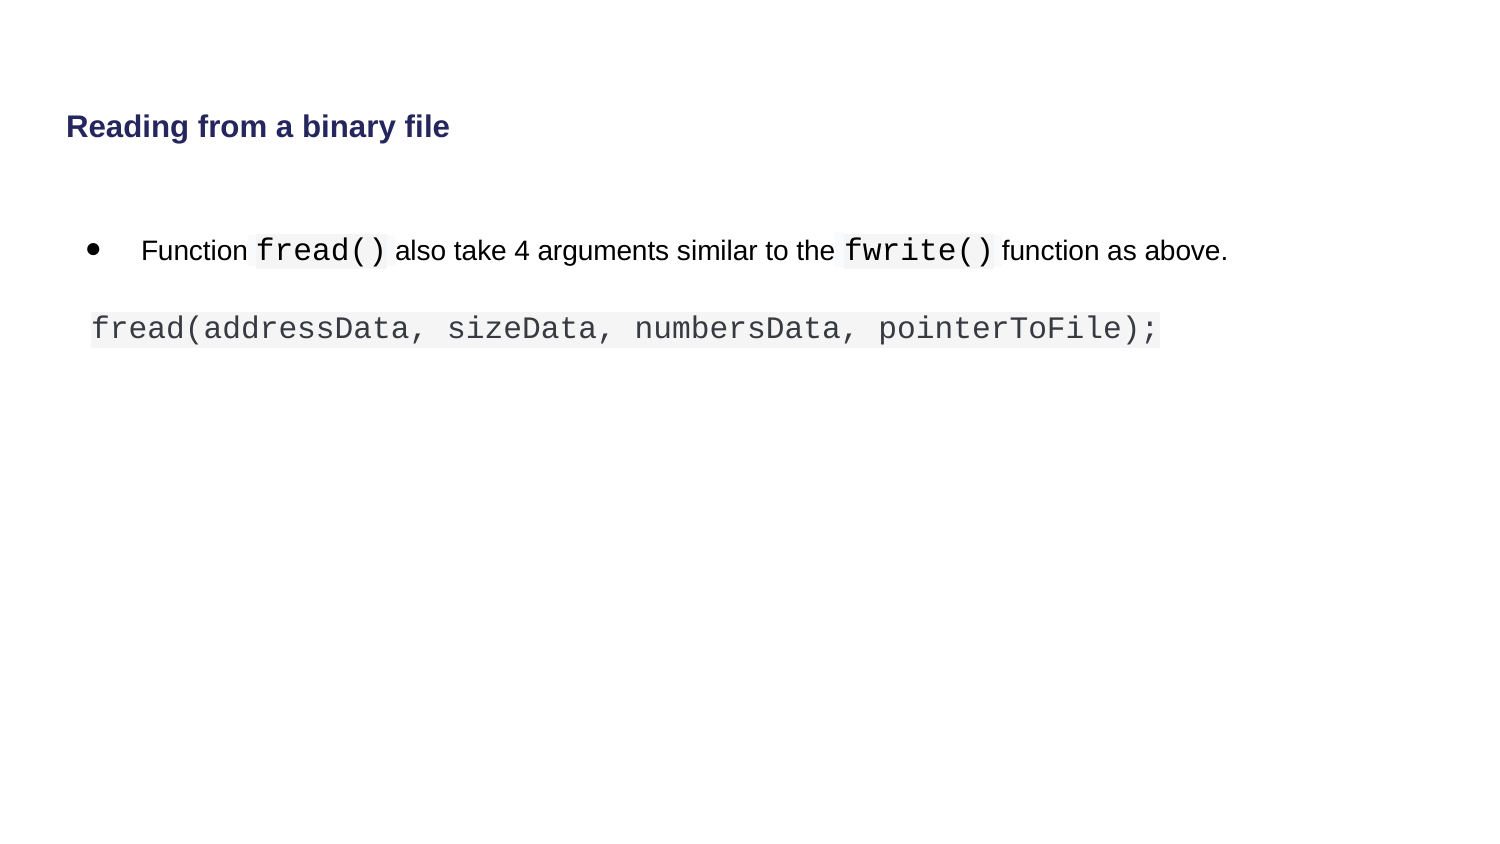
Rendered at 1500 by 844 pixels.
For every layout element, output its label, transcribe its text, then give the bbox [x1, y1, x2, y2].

title Reading from a binary file [51, 72, 1449, 167]
list Function fread() also take 4 arguments similar to the fwrite() function as above. fread(addressData, sizeData, numbersData, pointerToFile); [51, 189, 1449, 750]
